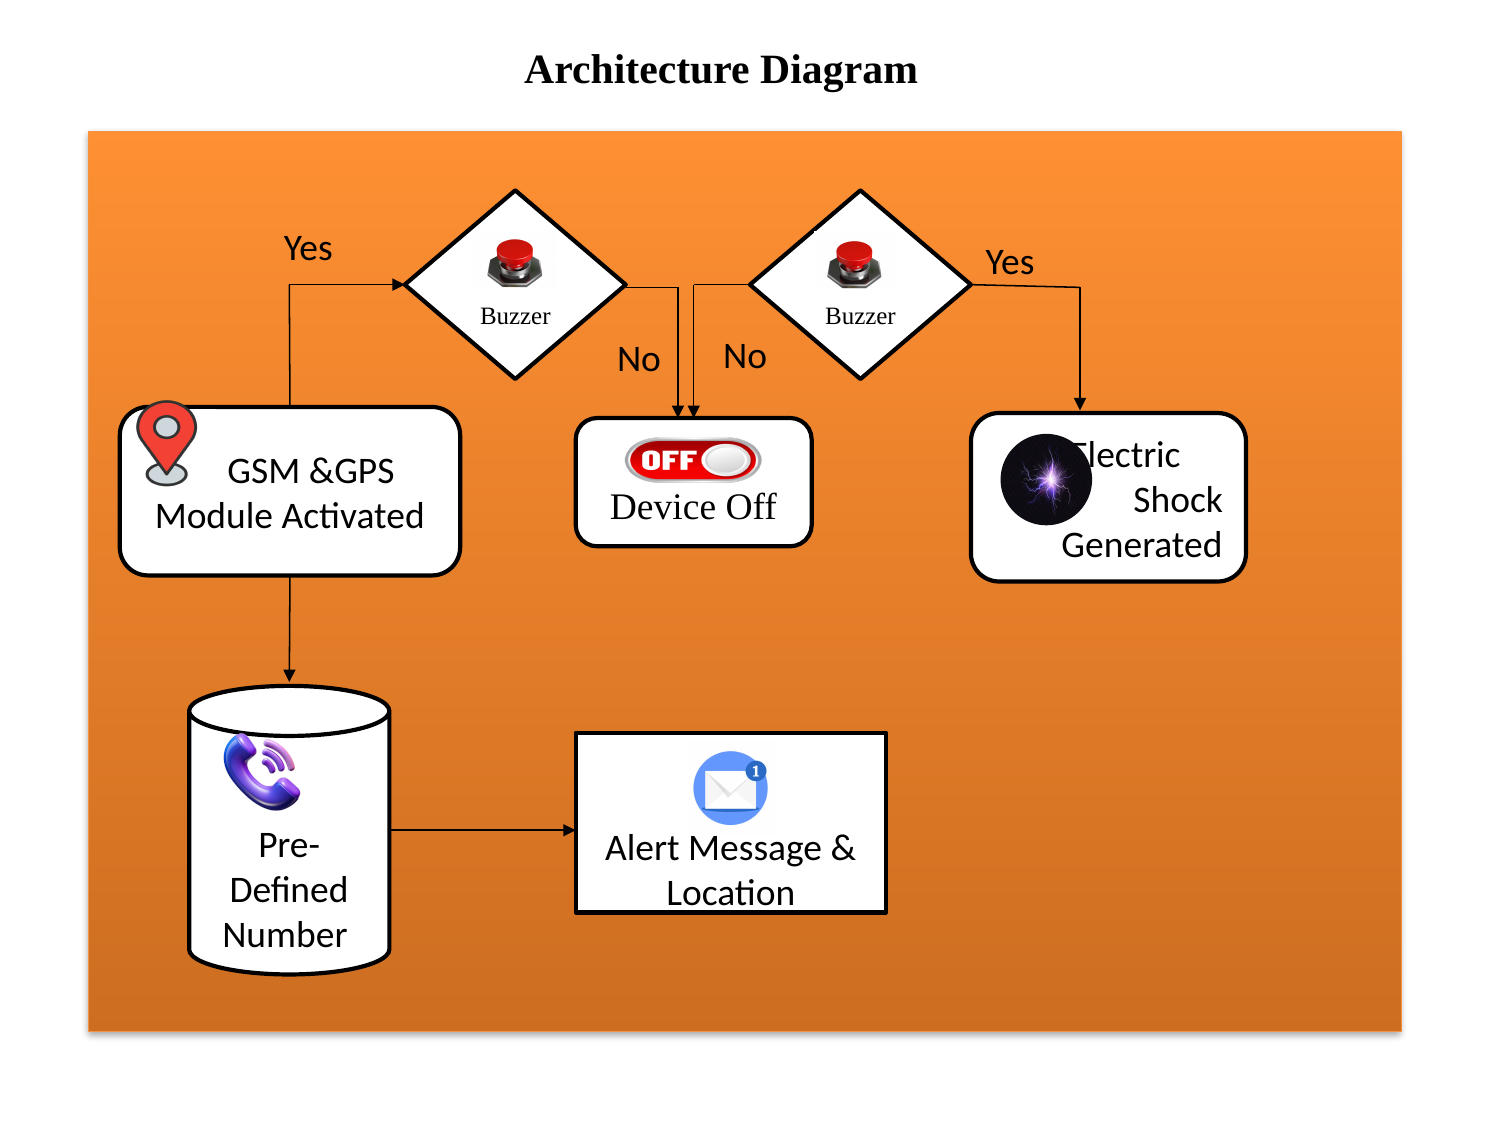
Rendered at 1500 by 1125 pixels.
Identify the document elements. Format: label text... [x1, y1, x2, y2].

picture [814, 230, 896, 292]
text_box No [602, 327, 673, 387]
text_box No [682, 327, 689, 387]
picture [110, 393, 223, 492]
picture [623, 414, 763, 506]
text_box Device Off [573, 415, 814, 549]
picture [685, 741, 776, 836]
text_box Electric Shock Generated [968, 410, 1249, 584]
text_box GSM &GPS Module Activated [117, 404, 463, 578]
text_box Alert Message & Location [574, 731, 888, 915]
picture [212, 722, 311, 821]
text_box No [708, 323, 807, 384]
text_box Pre-Defined Number [187, 683, 392, 977]
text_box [970, 284, 1081, 288]
picture [1000, 433, 1093, 526]
text_box Buzzer [748, 188, 970, 381]
text_box Yes [269, 215, 422, 275]
picture [474, 229, 557, 291]
text_box Yes [970, 229, 1123, 290]
title Architecture Diagram [51, 47, 1402, 88]
text_box [88, 131, 1402, 1032]
text_box Buzzer [403, 188, 628, 381]
